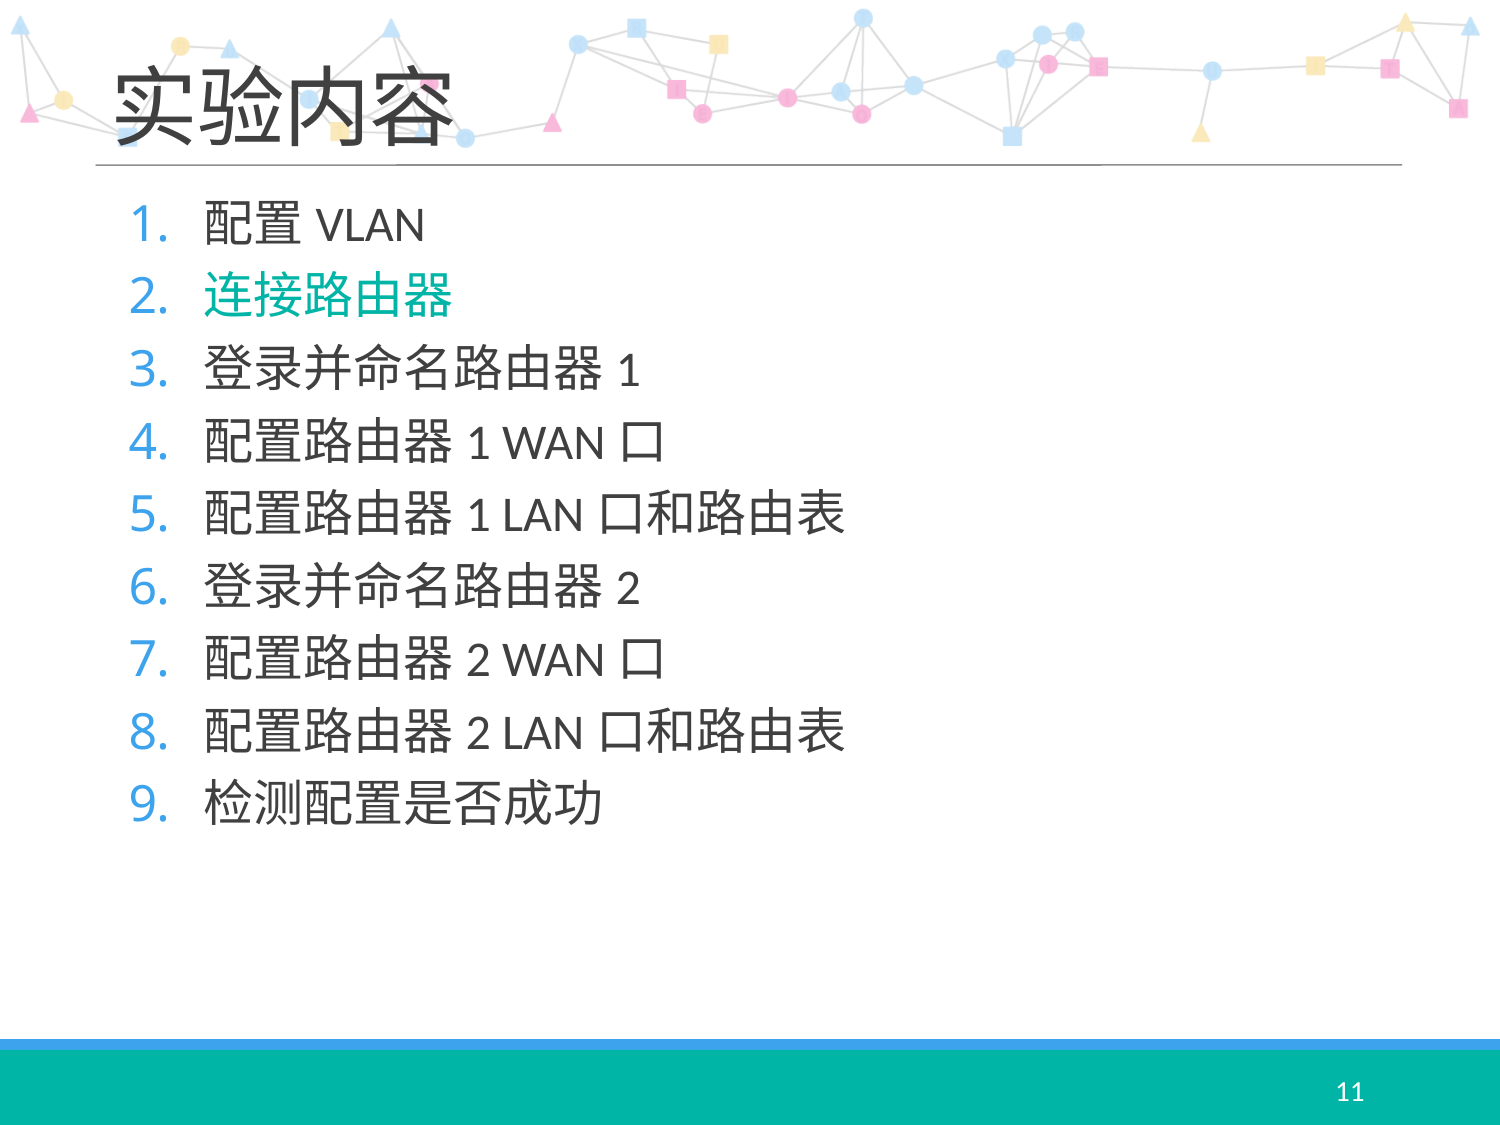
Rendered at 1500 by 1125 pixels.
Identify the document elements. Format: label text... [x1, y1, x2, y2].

picture [0, 0, 1500, 165]
title 实验内容 [95, 47, 1403, 165]
slide_number 11 [1218, 1059, 1380, 1120]
list 配置VLAN 连接路由器 登录并命名路由器1 配置路由器1 WAN口 配置路由器1 LAN口和路由表 登录并命名路由器2 配置路由器2 WAN口 配置路由器2 LAN口和路由表 检测配置是否成功 [95, 184, 1403, 1019]
